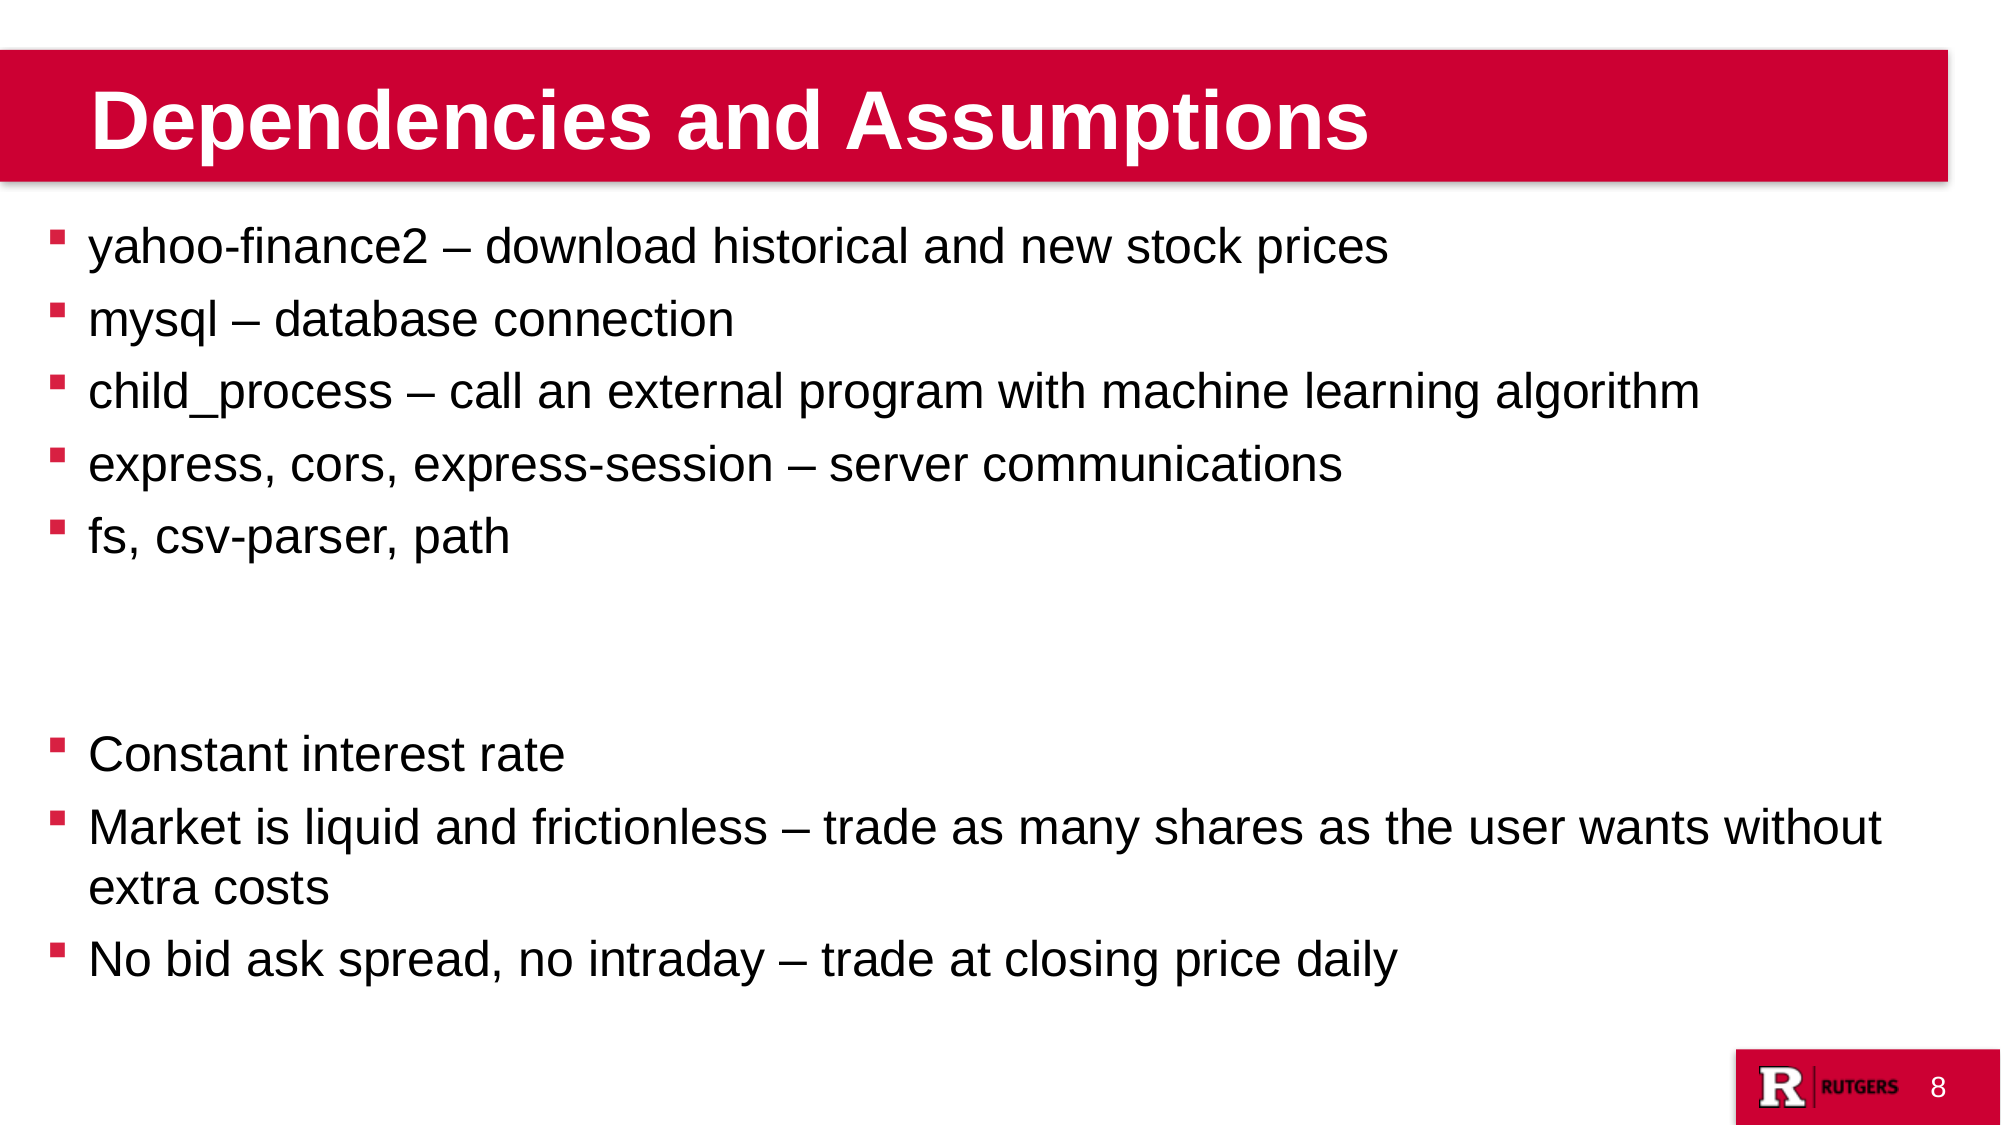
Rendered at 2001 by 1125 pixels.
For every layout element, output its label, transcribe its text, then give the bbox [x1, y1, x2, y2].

text_box yahoo-finance2 – download historical and new stock prices mysql – database connection child_process – call an external program with machine learning algorithm express, cors, express-session – server communications fs, csv-parser, path Constant interest rate Market is liquid and frictionless – trade as many shares as the user wants without extra costs No bid ask spread, no intraday – trade at closing price daily [31, 206, 1948, 1005]
text_box Dependencies and Assumptions [75, 59, 1802, 168]
text_box [0, 49, 1949, 182]
slide_number 8 [1915, 1061, 1993, 1112]
picture [1759, 1066, 1899, 1108]
